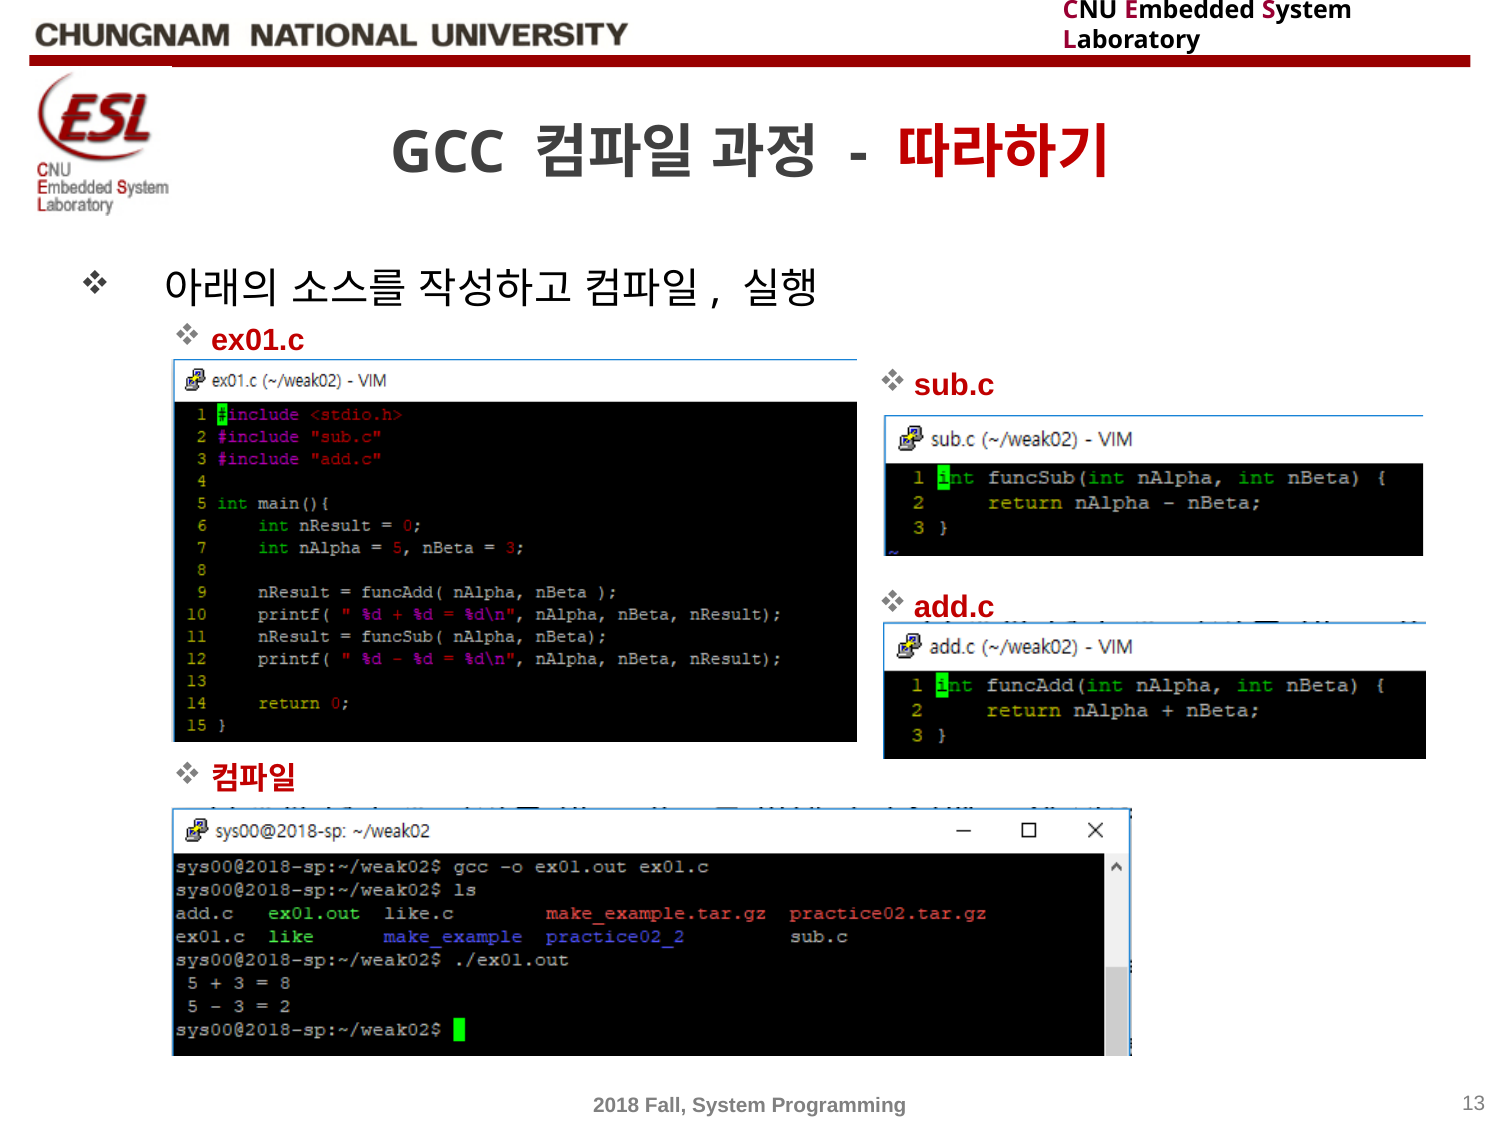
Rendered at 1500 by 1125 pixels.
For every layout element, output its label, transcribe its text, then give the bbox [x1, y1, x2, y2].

list 아래의 소스를 작성하고 컴파일, 실행 [64, 253, 1424, 1046]
slide_number 13 [1149, 1082, 1500, 1125]
picture [31, 18, 634, 52]
picture [22, 66, 172, 216]
picture [170, 359, 857, 742]
footer 2018 Fall, System Programming [0, 1082, 1149, 1125]
picture [170, 807, 1133, 1056]
picture [882, 621, 1426, 760]
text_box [158, 316, 1028, 804]
title GCC 컴파일 과정 - 따라하기 [31, 90, 1471, 209]
picture [882, 415, 1424, 557]
